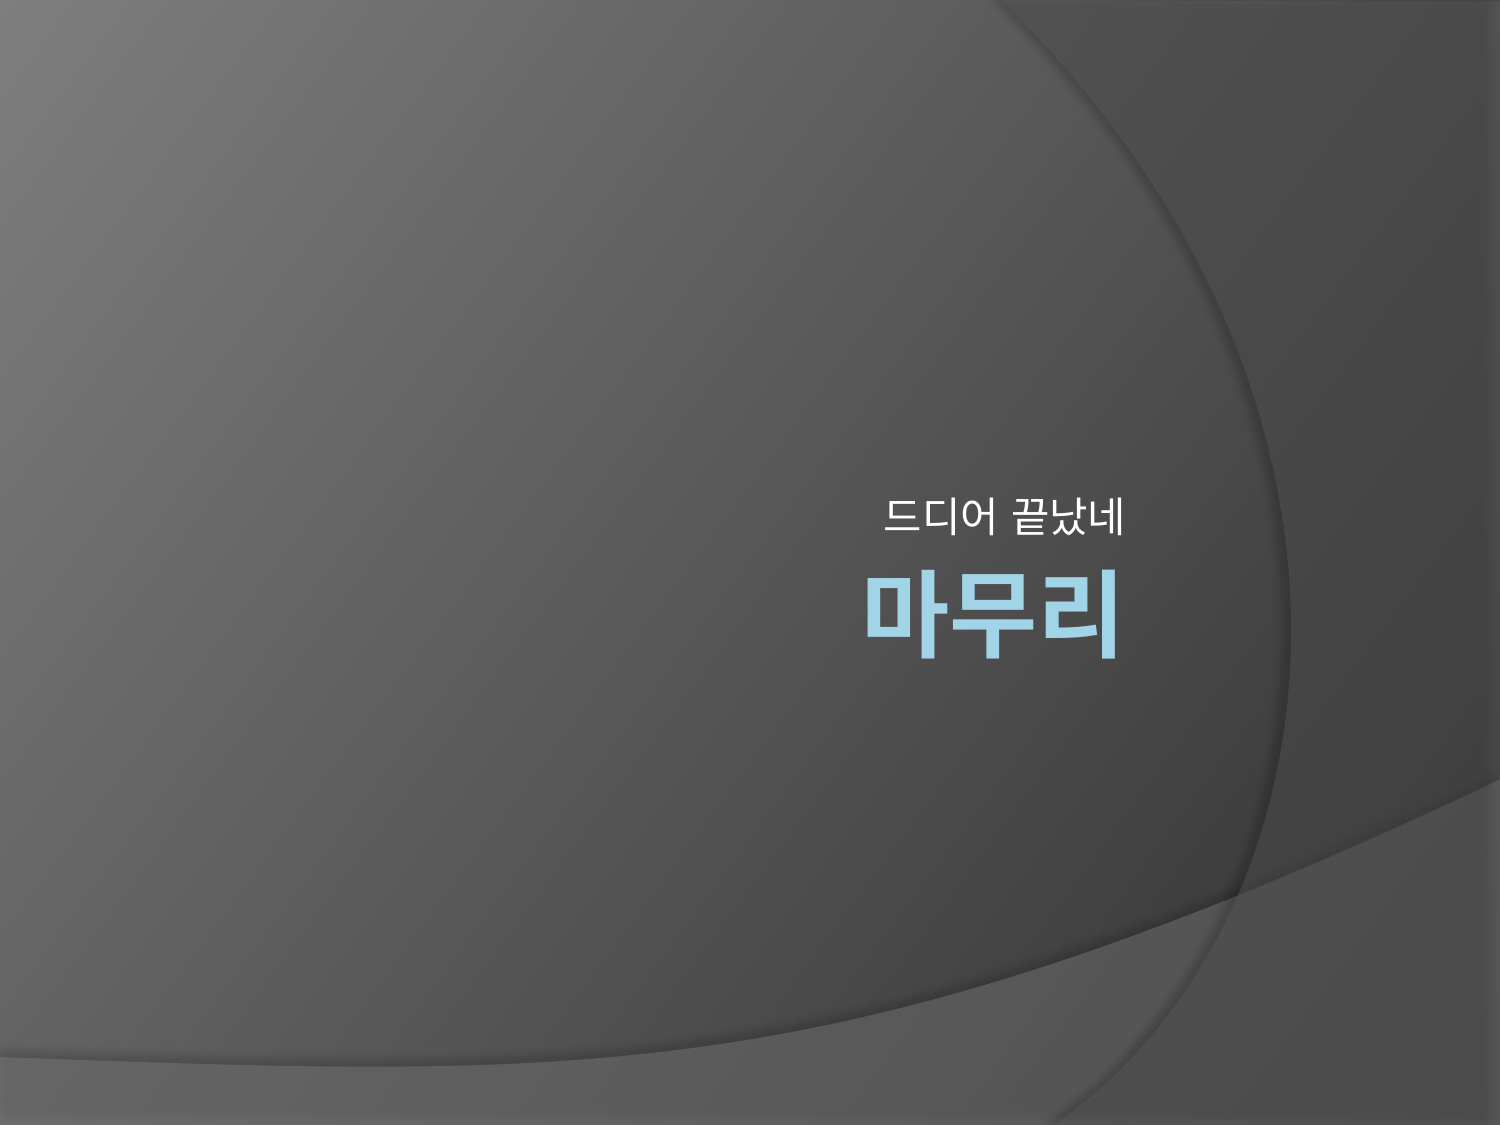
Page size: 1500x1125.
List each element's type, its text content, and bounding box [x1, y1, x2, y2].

subtitle 드디어 끝났네 [71, 253, 1134, 541]
title 마무리 [70, 547, 1134, 925]
